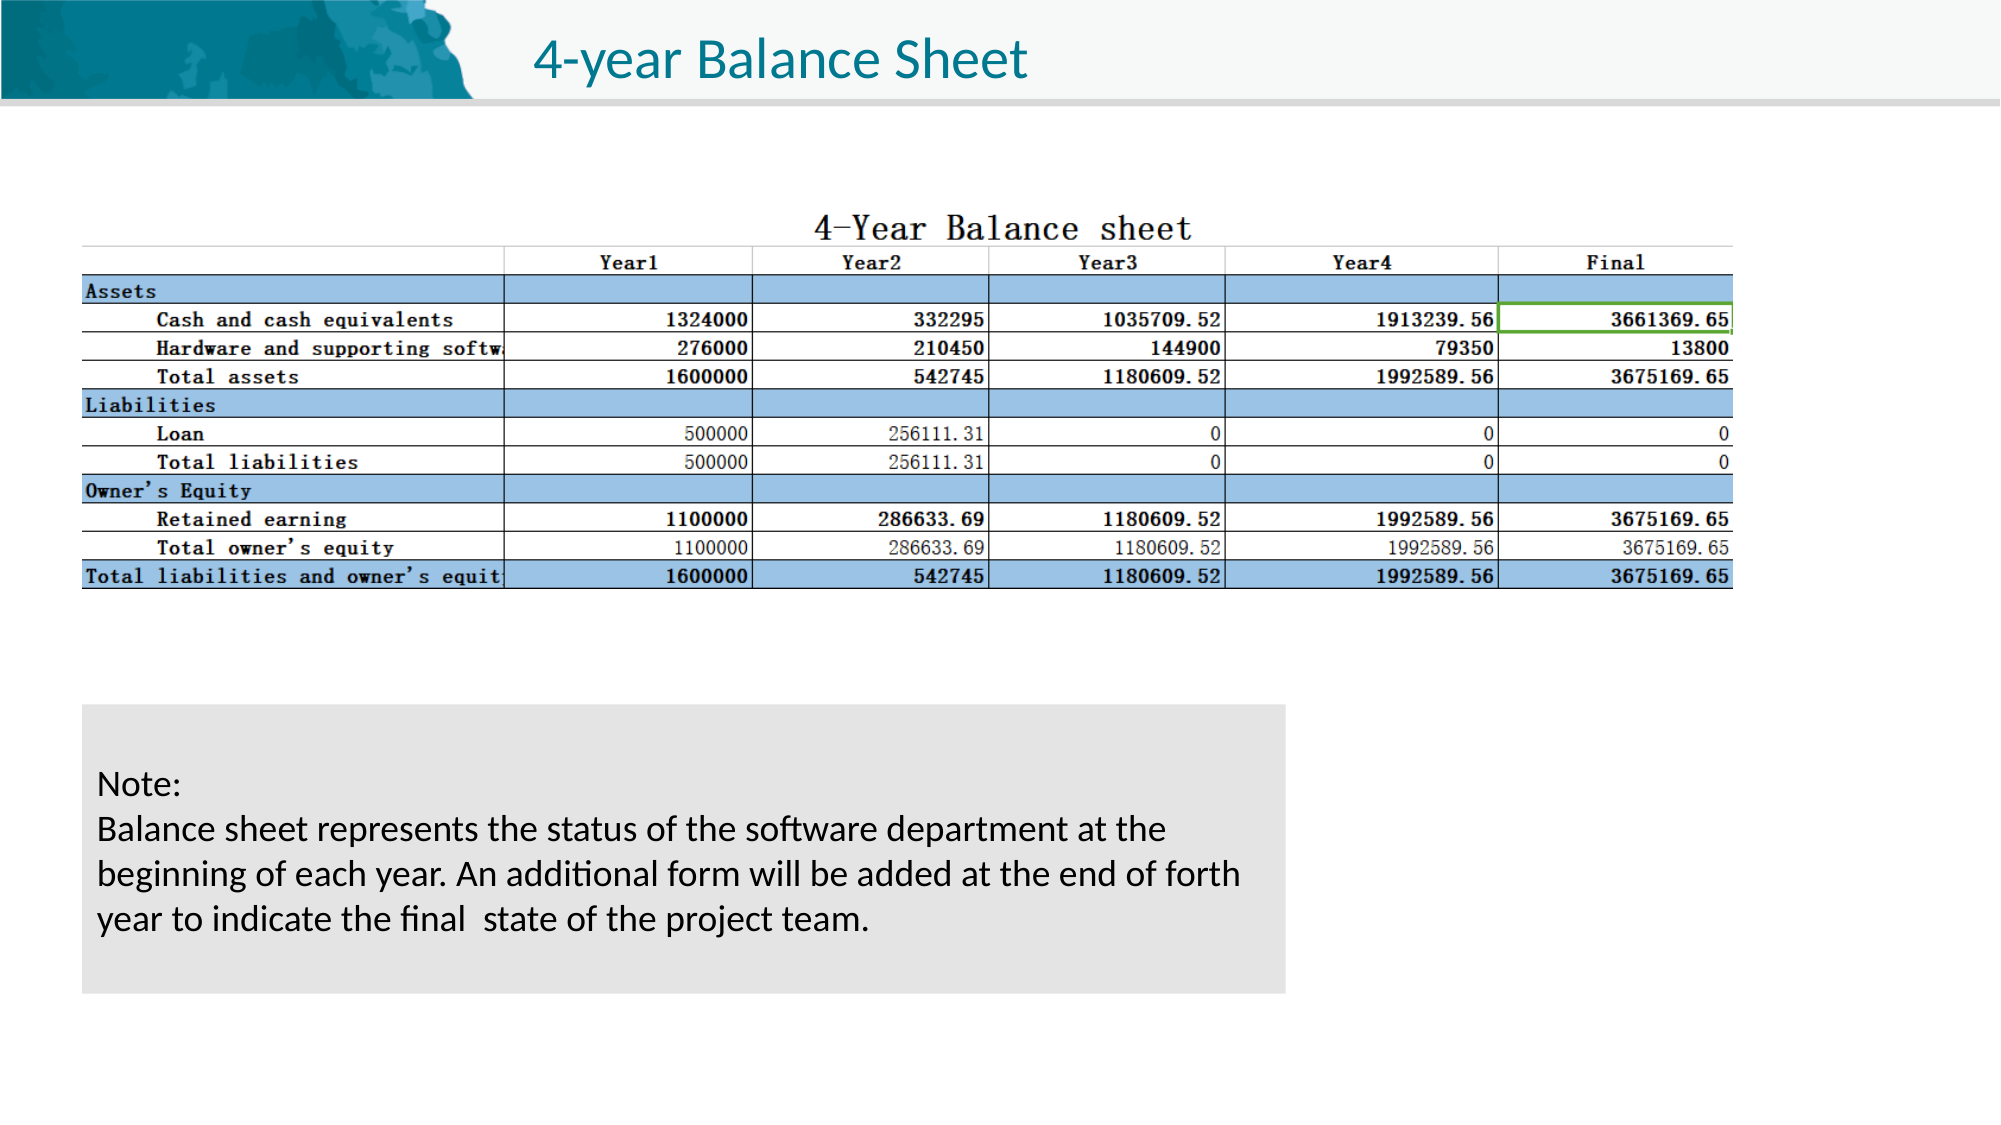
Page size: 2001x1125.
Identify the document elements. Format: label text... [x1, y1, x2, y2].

text_box Note: Balance sheet represents the status of the software department at the beginning of each year. An additional form will be added at the end of forth year to indicate the final state of the project team. [1052, 704, 1286, 994]
text_box 4-year Balance Sheet [505, 13, 948, 98]
text_box [0, 98, 948, 107]
text_box [1052, 98, 2000, 107]
text_box Note: Balance sheet represents the status of the software department at the beginning of each year. An additional form will be added at the end of forth year to indicate the final state of the project team. [82, 704, 948, 994]
picture [3, 0, 2001, 1052]
